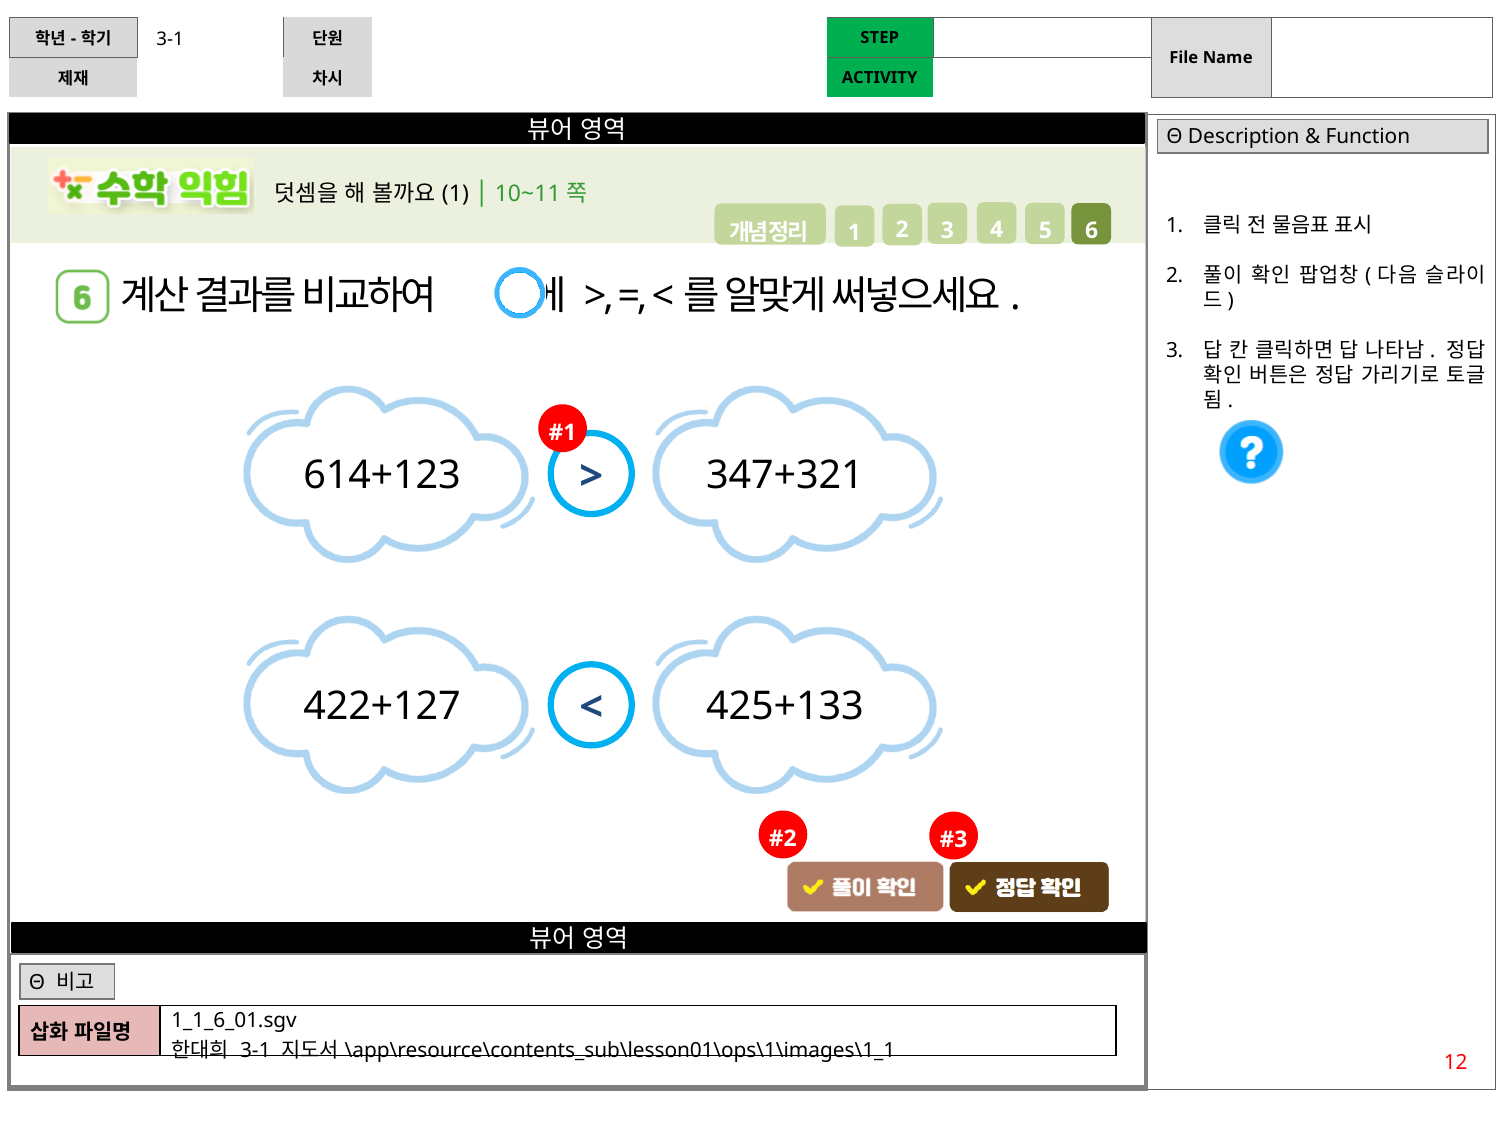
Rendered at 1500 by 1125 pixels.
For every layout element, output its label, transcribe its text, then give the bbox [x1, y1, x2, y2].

picture [649, 379, 948, 568]
picture [784, 858, 944, 913]
text_box 1 [835, 196, 880, 253]
text_box 덧셈을 해 볼까요(1) │ 10~11쪽 [259, 171, 808, 214]
picture [649, 610, 948, 798]
picture [1218, 419, 1284, 485]
table_header Θ Description & Function [1158, 120, 1487, 152]
table_header 삽화 파일명 [20, 1006, 159, 1055]
picture [241, 610, 539, 798]
text_box #3 [927, 809, 981, 858]
text_box 계산 결과를 비교하여 안에 >, =, <를 알맞게 써넣으세요. [105, 263, 1109, 326]
text_box > [548, 430, 634, 517]
text_box #2 [756, 808, 810, 861]
picture [54, 266, 113, 326]
text_box 5 [1024, 194, 1072, 251]
text_box 3-1 [141, 18, 284, 55]
picture [948, 858, 1111, 913]
text_box 개념 정리 [714, 196, 835, 253]
picture [48, 158, 254, 214]
picture [489, 266, 547, 319]
text_box 6 [1072, 194, 1112, 251]
text_box #1 [543, 402, 589, 455]
text_box 2 [880, 193, 928, 250]
text_box 4 [975, 193, 1023, 250]
text_box < [548, 662, 634, 748]
picture [241, 379, 539, 568]
text_box 3 [925, 194, 976, 251]
text_box 클릭 전 물음표 표시 풀이 확인 팝업창(다음 슬라이드) 답 칸 클릭하면 답 나타남. 정답 확인 버튼은 정답 가리기로 토글 됨. [1151, 179, 1500, 494]
table_header 1_1_6_01.sgv 한대희 3-1 지도서\app\resource\contents_sub\lesson01\ops\1\images\1_1 [161, 1006, 1115, 1055]
